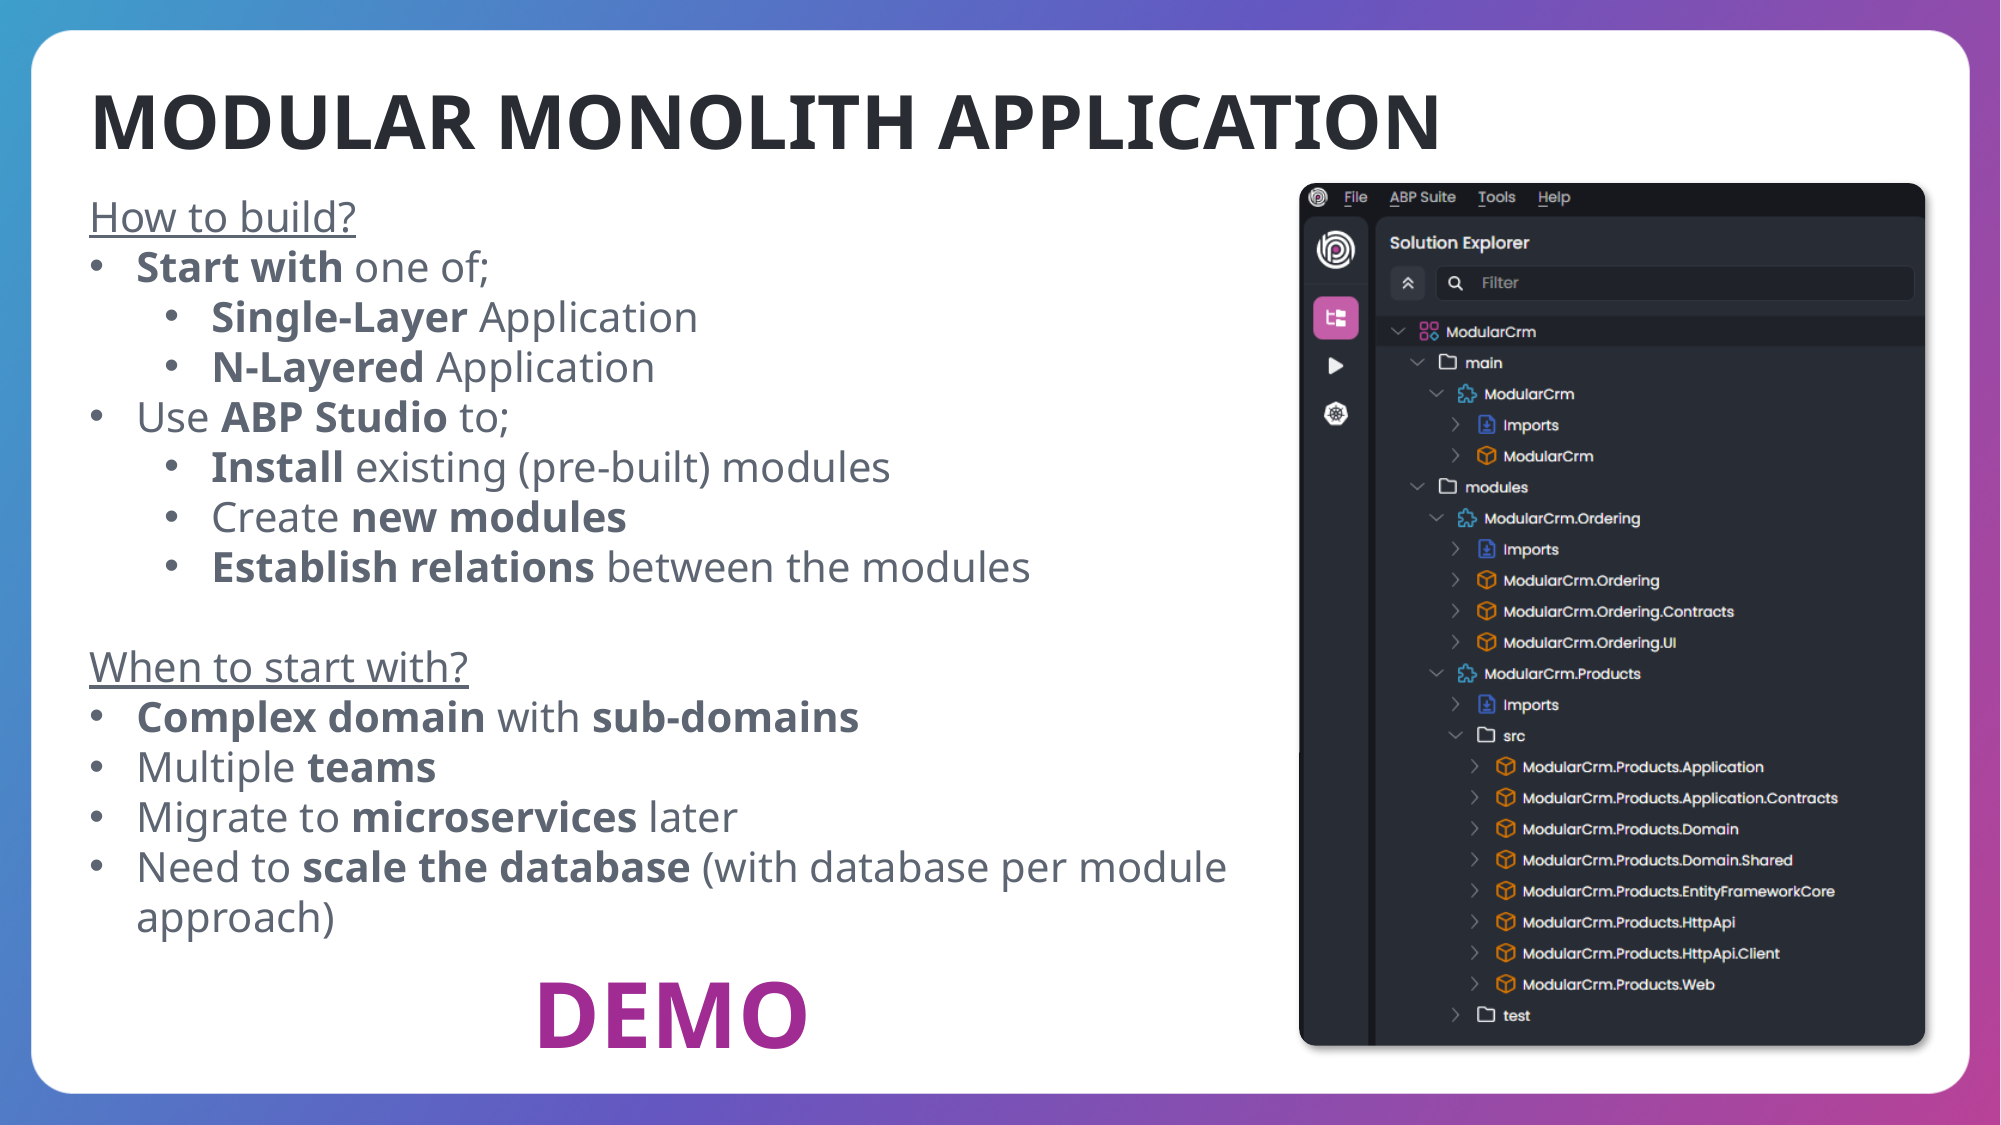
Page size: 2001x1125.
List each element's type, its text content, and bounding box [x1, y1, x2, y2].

text_box How to build? Start with one of; Single-Layer Application N-Layered Application Use ABP Studio to; Install existing (pre-built) modules Create new modules Establish relations between the modules When to start with? Complex domain with sub-domains Multiple teams Migrate to microservices later Need to scale the database (with database per module approach) [74, 183, 1270, 967]
text_box DEMO [517, 949, 827, 1074]
picture [0, 0, 2001, 1125]
text_box MODULAR MONOLITH APPLICATION [74, 66, 1919, 184]
